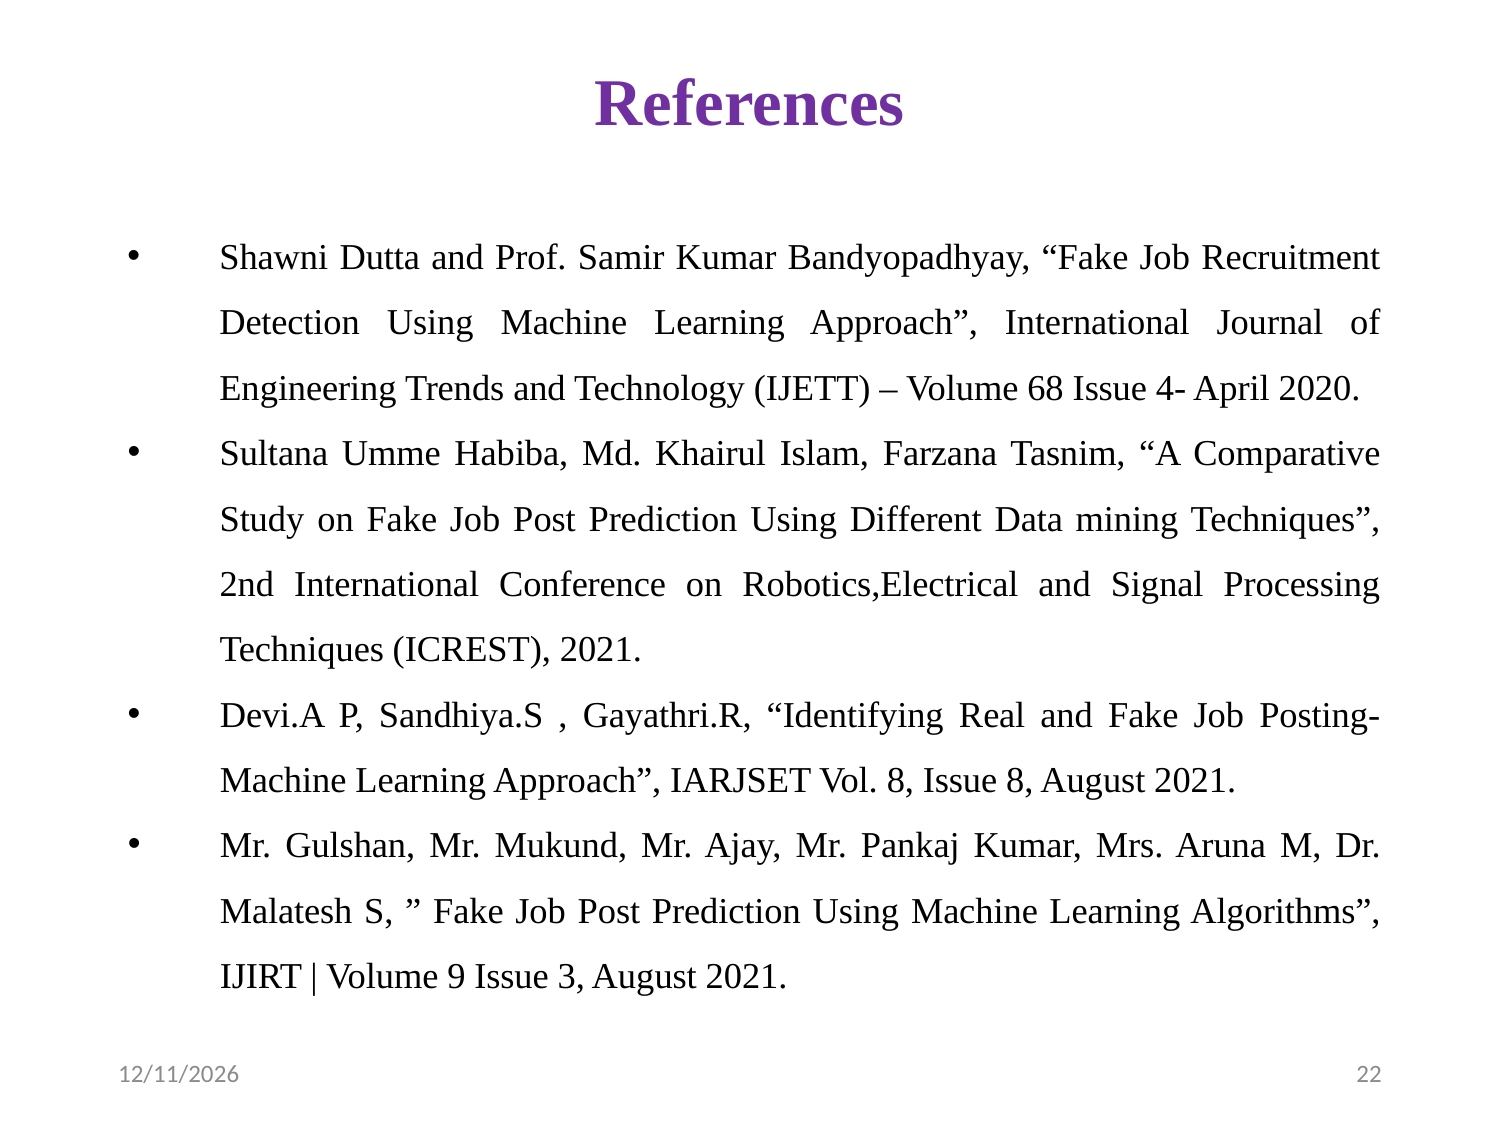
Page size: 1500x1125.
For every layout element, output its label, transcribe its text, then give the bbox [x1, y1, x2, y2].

title References [103, 59, 1397, 147]
text_box [64, 260, 1358, 348]
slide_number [103, 1042, 441, 1103]
list Shawni Dutta and Prof. Samir Kumar Bandyopadhyay, “Fake Job Recruitment Detection Using Machine Learning Approach”, International Journal of Engineering Trends and Technology (IJETT) – Volume 68 Issue 4- April 2020. Sultana Umme Habiba, Md. Khairul Islam, Farzana Tasnim, “A Comparative Study on Fake Job Post Prediction Using Different Data mining Techniques”, 2nd International Conference on Robotics,Electrical and Signal Processing Techniques (ICREST), 2021. Devi.A P, Sandhiya.S , Gayathri.R, “Identifying Real and Fake Job Posting-Machine Learning Approach”, IARJSET Vol. 8, Issue 8, August 2021. Mr. Gulshan, Mr. Mukund, Mr. Ajay, Mr. Pankaj Kumar, Mrs. Aruna M, Dr. Malatesh S, ” Fake Job Post Prediction Using Machine Learning Algorithms”, IJIRT | Volume 9 Issue 3, August 2021. [103, 203, 1397, 1014]
slide_number 22 [1059, 1042, 1397, 1103]
